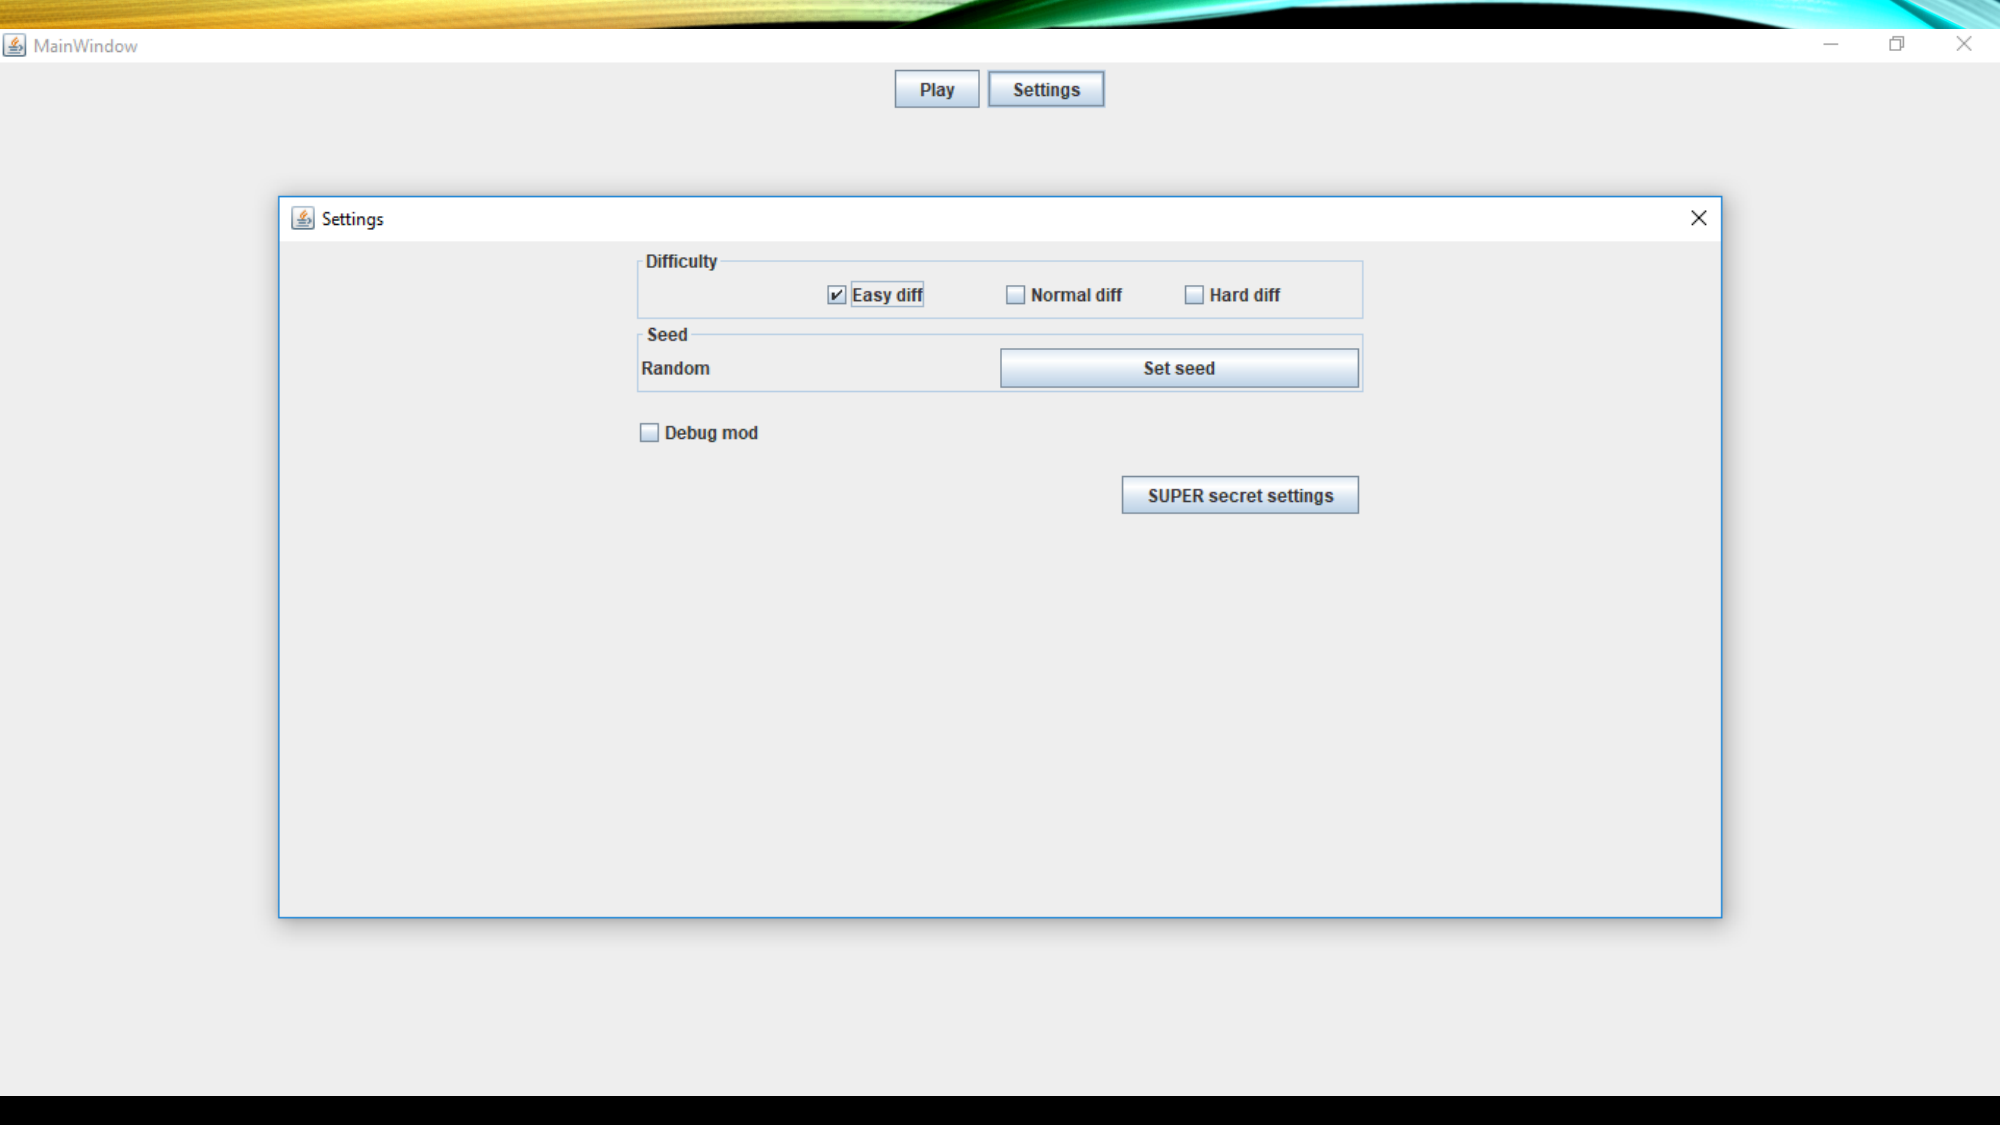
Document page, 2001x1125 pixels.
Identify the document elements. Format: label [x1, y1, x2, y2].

list [0, 29, 2000, 1096]
picture [0, 0, 2000, 29]
